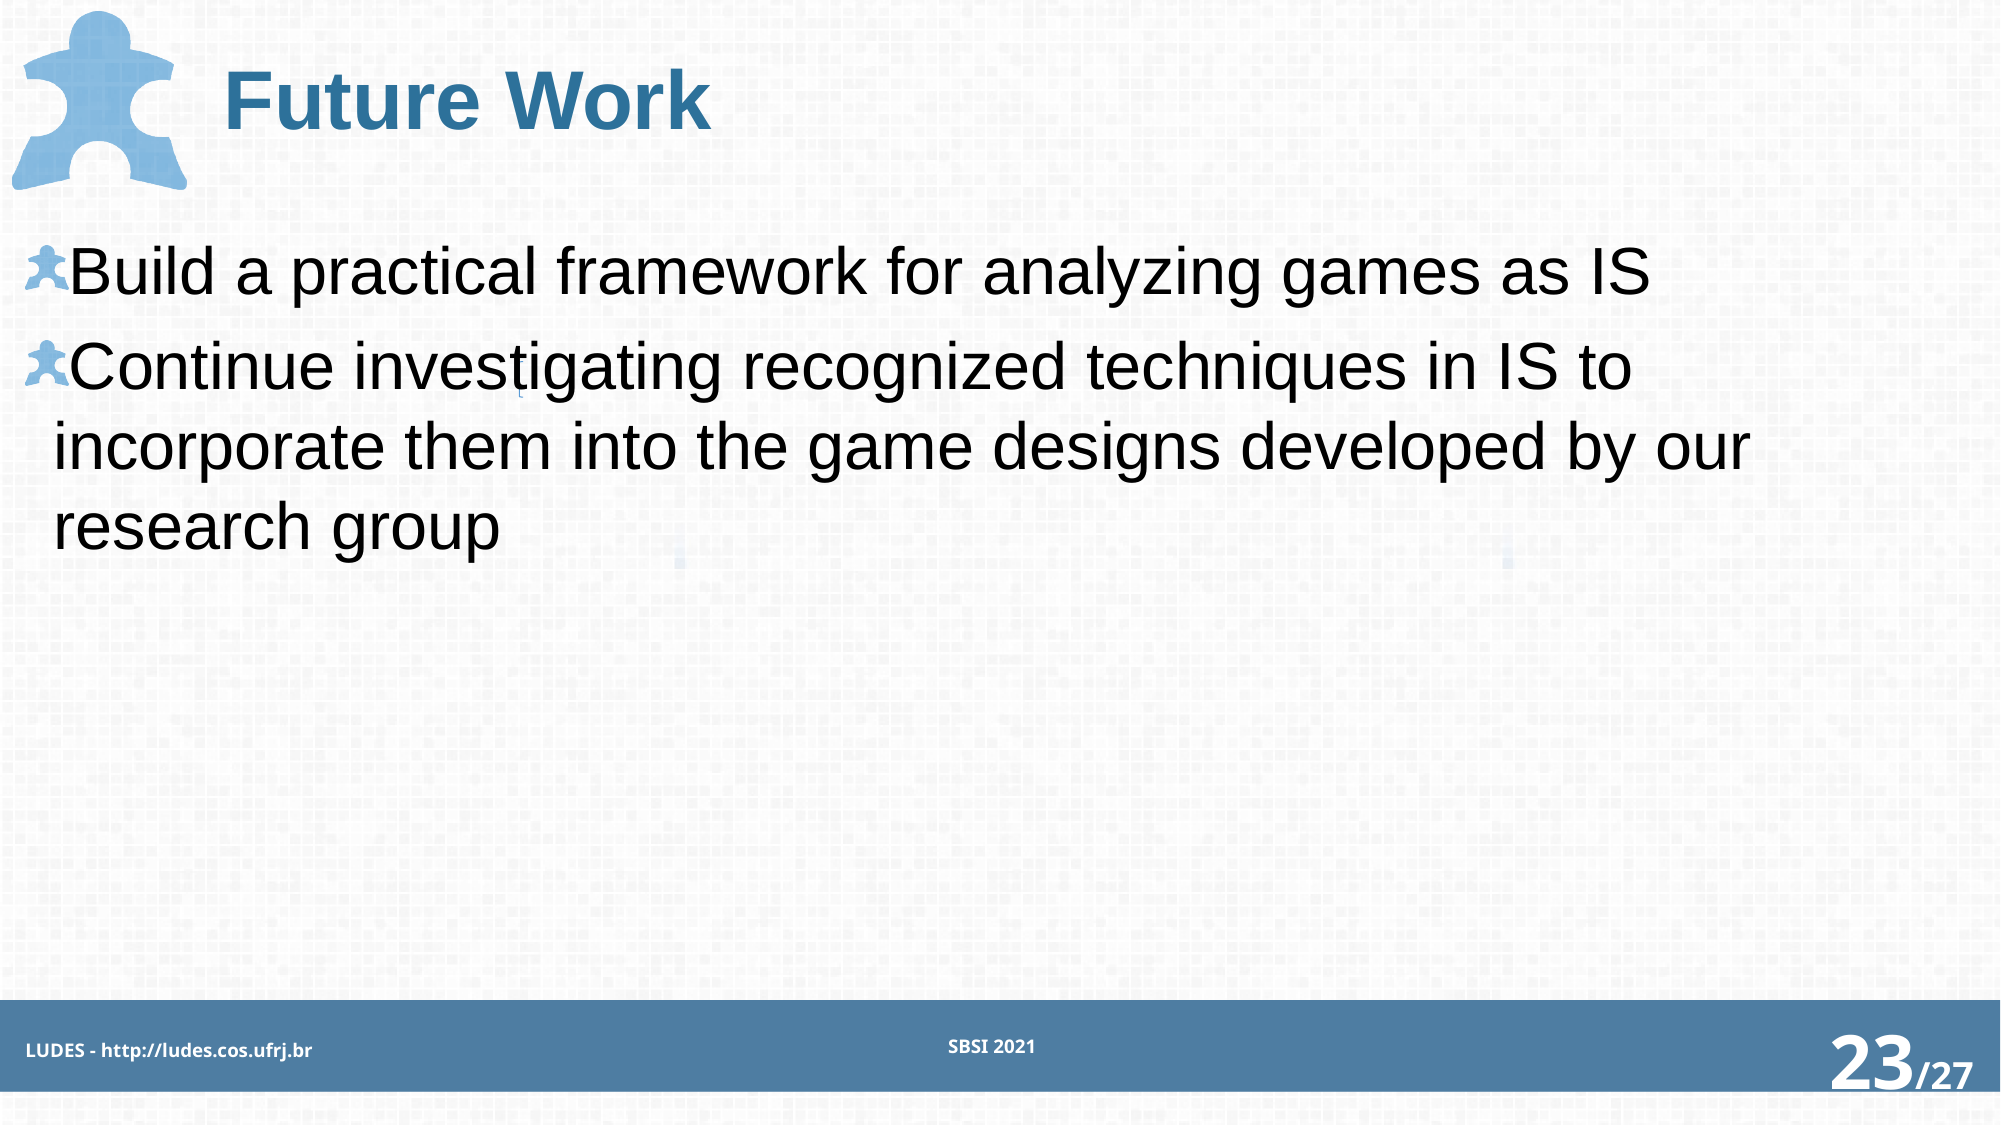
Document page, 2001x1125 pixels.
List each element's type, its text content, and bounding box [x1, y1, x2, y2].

title Future Work [208, 11, 1975, 195]
picture [0, 0, 2001, 1125]
slide_number 23/27 [1672, 1042, 1989, 1090]
slide_number LUDES - http://ludes.cos.ufrj.br [10, 1022, 433, 1070]
list Build a practical framework for analyzing games as IS Continue investigating recognized techniques in IS to incorporate them into the game designs developed by our research group [10, 220, 1974, 976]
footer SBSI 2021 [702, 1018, 1282, 1066]
